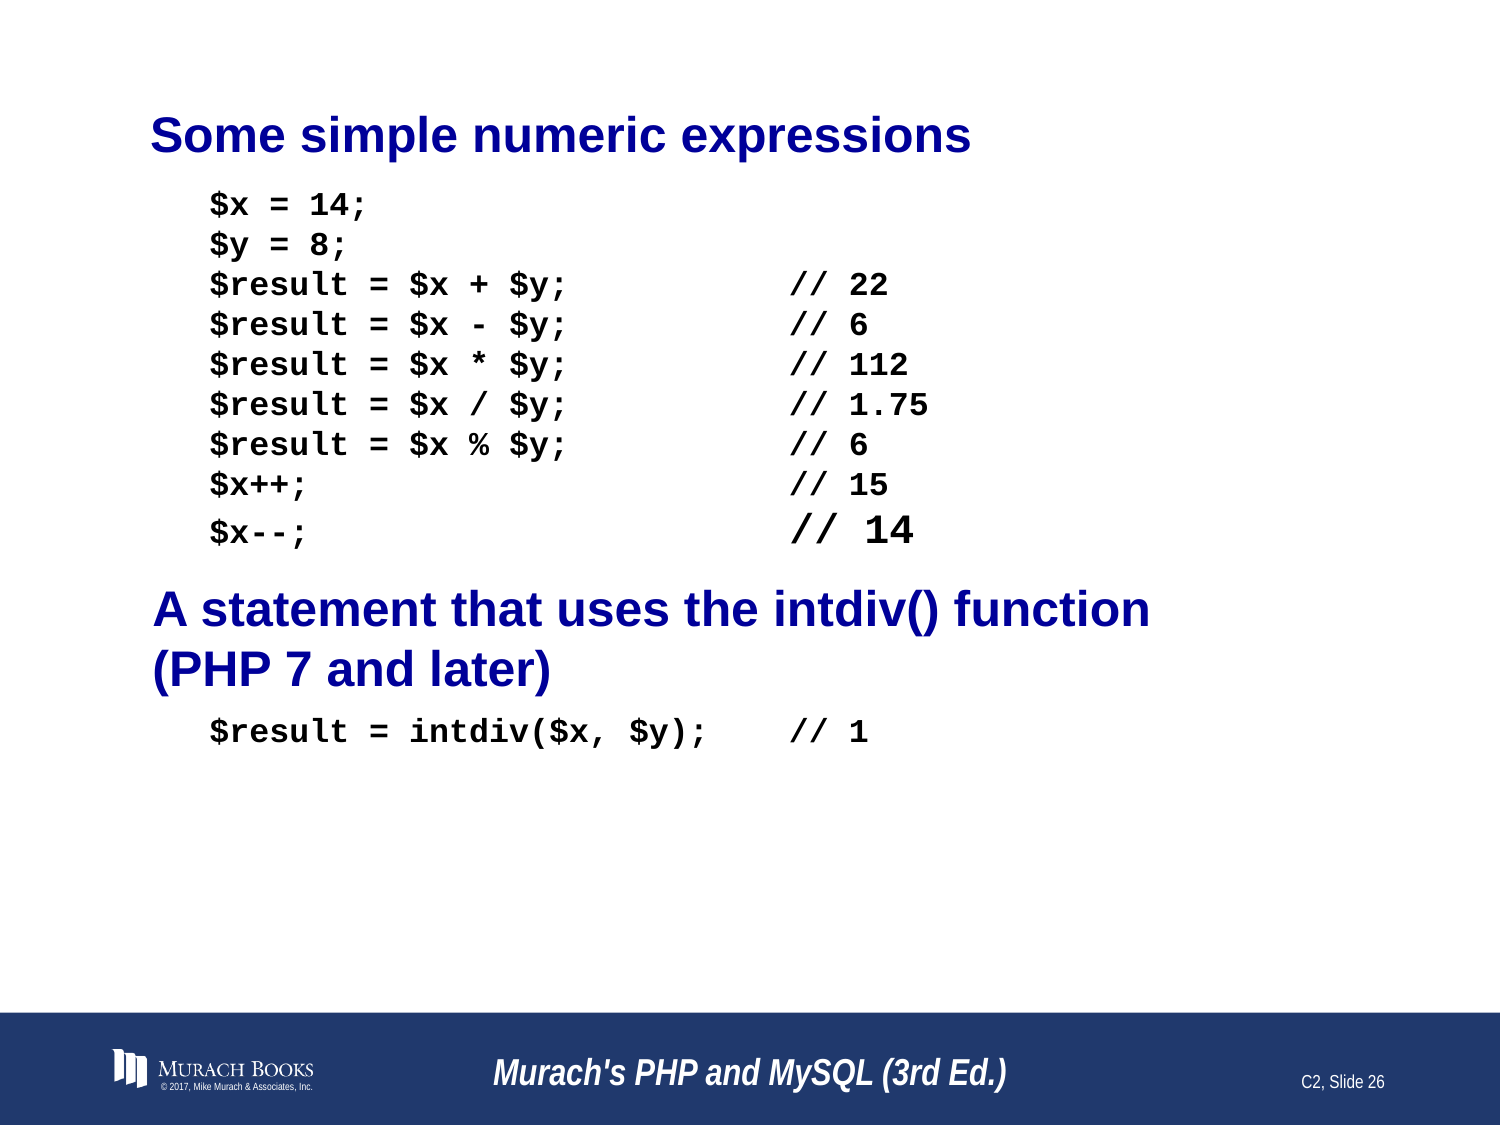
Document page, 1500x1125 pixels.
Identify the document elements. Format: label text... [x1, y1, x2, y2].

title Some simple numeric expressions [150, 102, 1350, 164]
footer © 2017, Mike Murach & Associates, Inc. [12, 1025, 463, 1100]
list $x = 14; $y = 8; $result = $x + $y; // 22 $result = $x - $y; // 6 $result = $x * $y; // 112 $result = $x / $y; // 1.75 $result = $x % $y; // 6 $x++; // 15 $x--; // 14 A statement that uses the intdiv() function (PHP 7 and later) $result = intdiv($x, $y); // 1 [137, 174, 1350, 975]
slide_number Murach's PHP and MySQL (3rd Ed.) [463, 1025, 1050, 1100]
slide_number C2, Slide 26 [1087, 1025, 1400, 1100]
